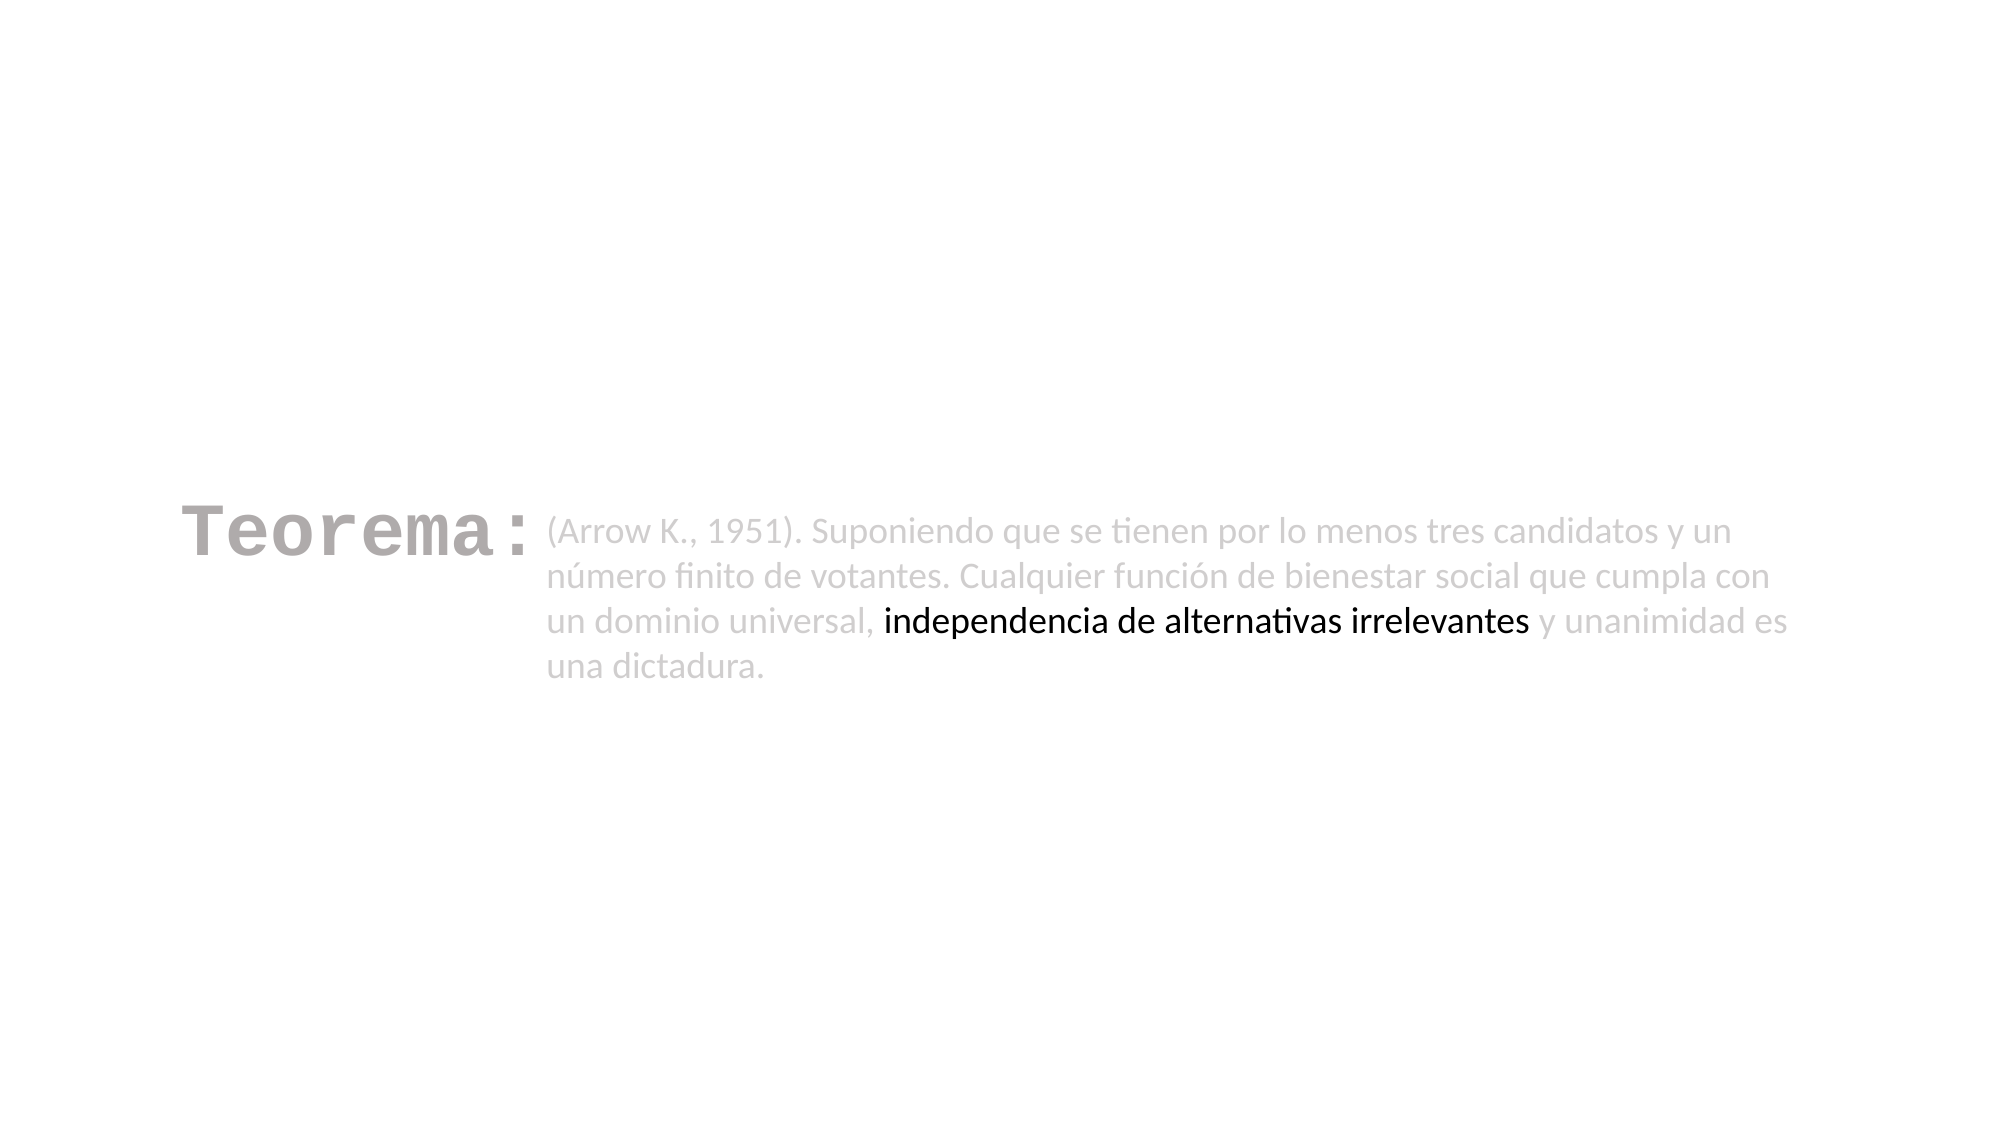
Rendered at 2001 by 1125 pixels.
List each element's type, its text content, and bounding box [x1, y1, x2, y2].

text_box (Arrow K., 1951). Suponiendo que se tienen por lo menos tres candidatos y un número finito de votantes. Cualquier función de bienestar social que cumpla con un dominio universal, independencia de alternativas irrelevantes y unanimidad es una dictadura. [531, 498, 1820, 694]
text_box Teorema: [165, 473, 556, 579]
